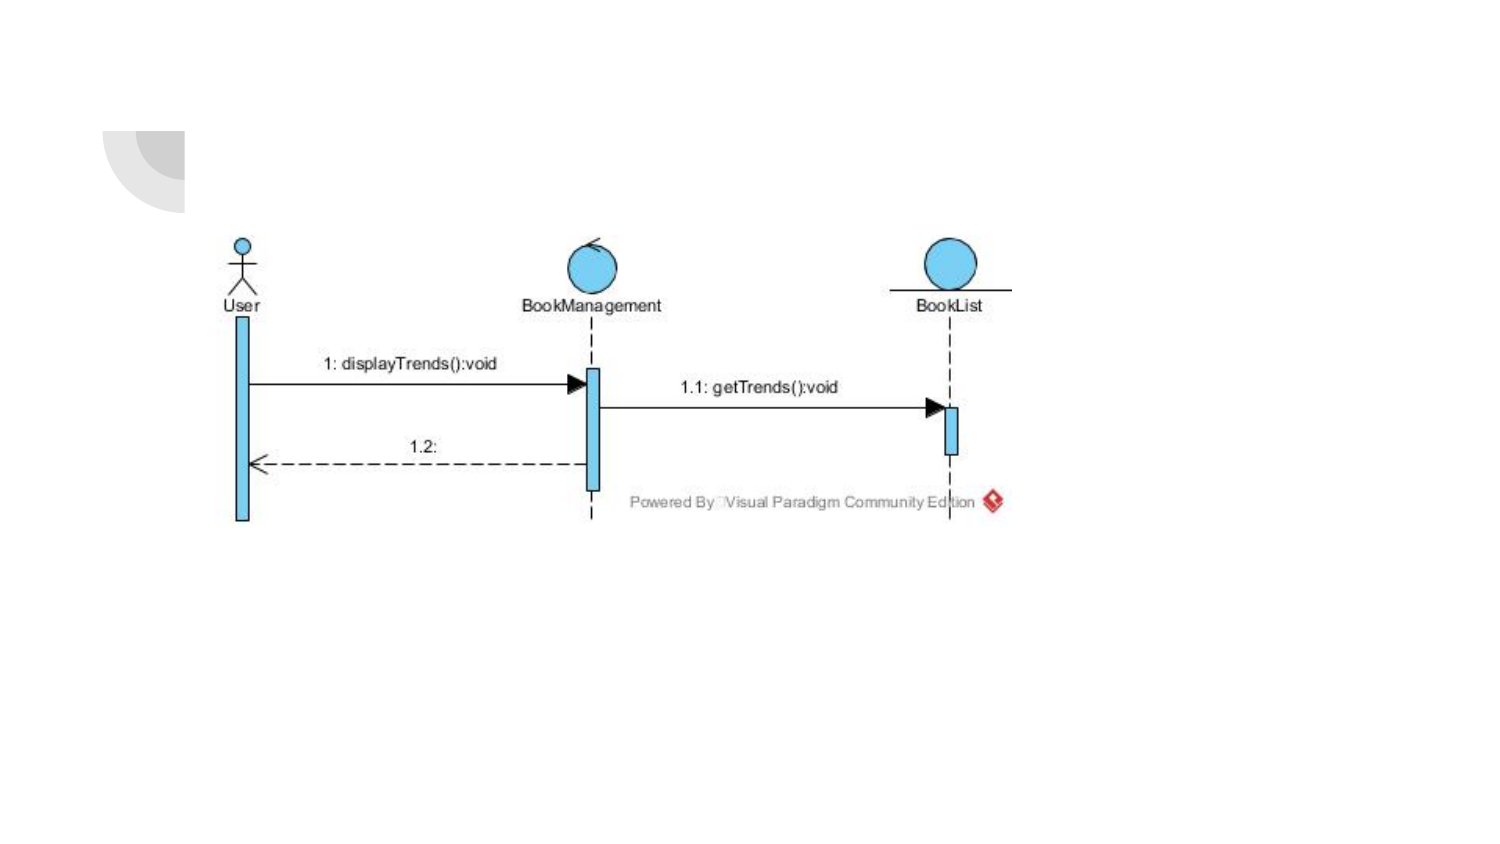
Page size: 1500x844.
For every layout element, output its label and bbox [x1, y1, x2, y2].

picture [192, 235, 1012, 528]
